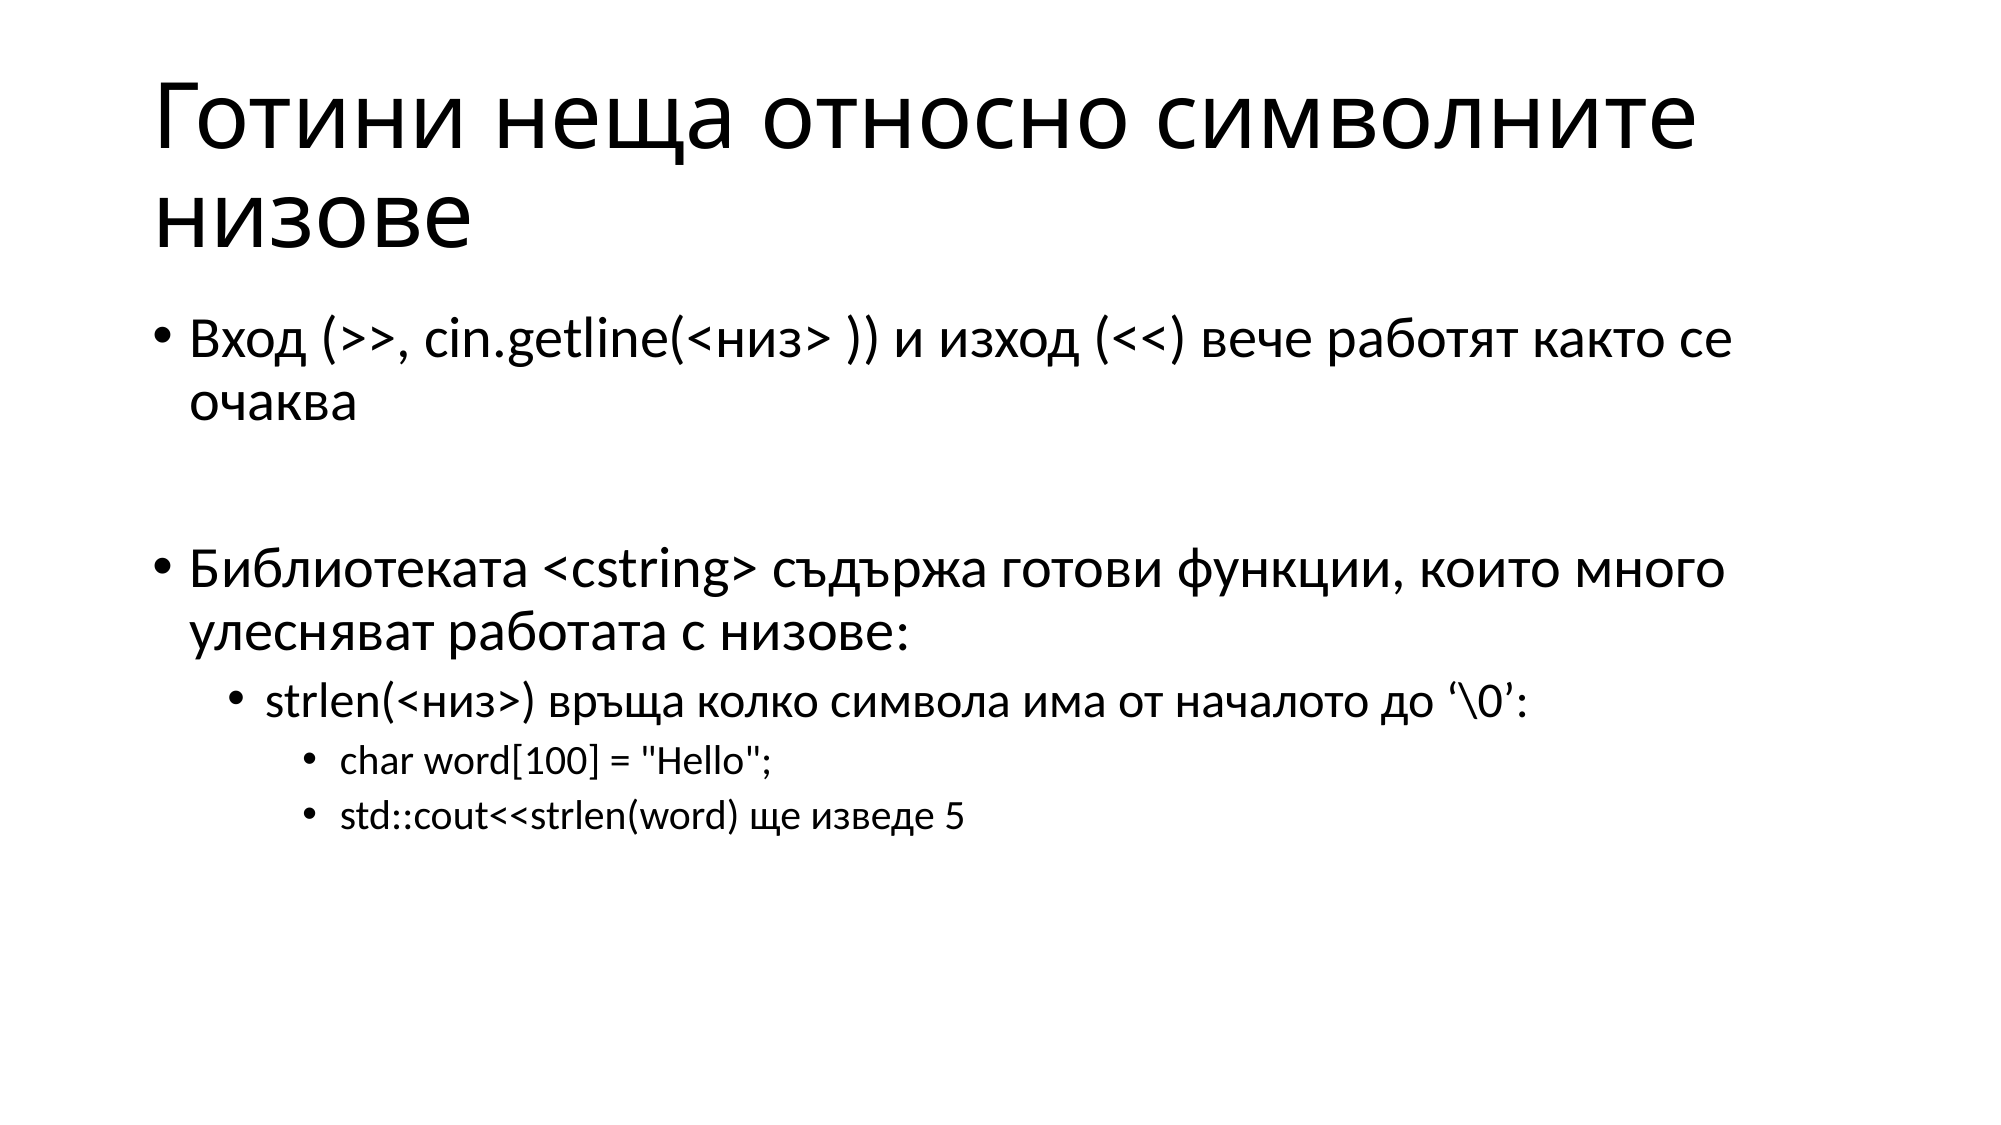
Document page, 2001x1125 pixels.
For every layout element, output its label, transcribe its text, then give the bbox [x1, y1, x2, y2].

list Вход (>>, cin.getline(<низ> )) и изход (<<) вече работят както се очаква Библиотеката <cstring> съдържа готови функции, които много улесняват работата с низове: strlen(<низ>) връща колко символа има от началото до ‘\0’: char word[100] = "Hello"; std::cout<<strlen(word) ще изведе 5 [137, 299, 1863, 1014]
title Готини неща относно символните низове [137, 59, 1863, 278]
